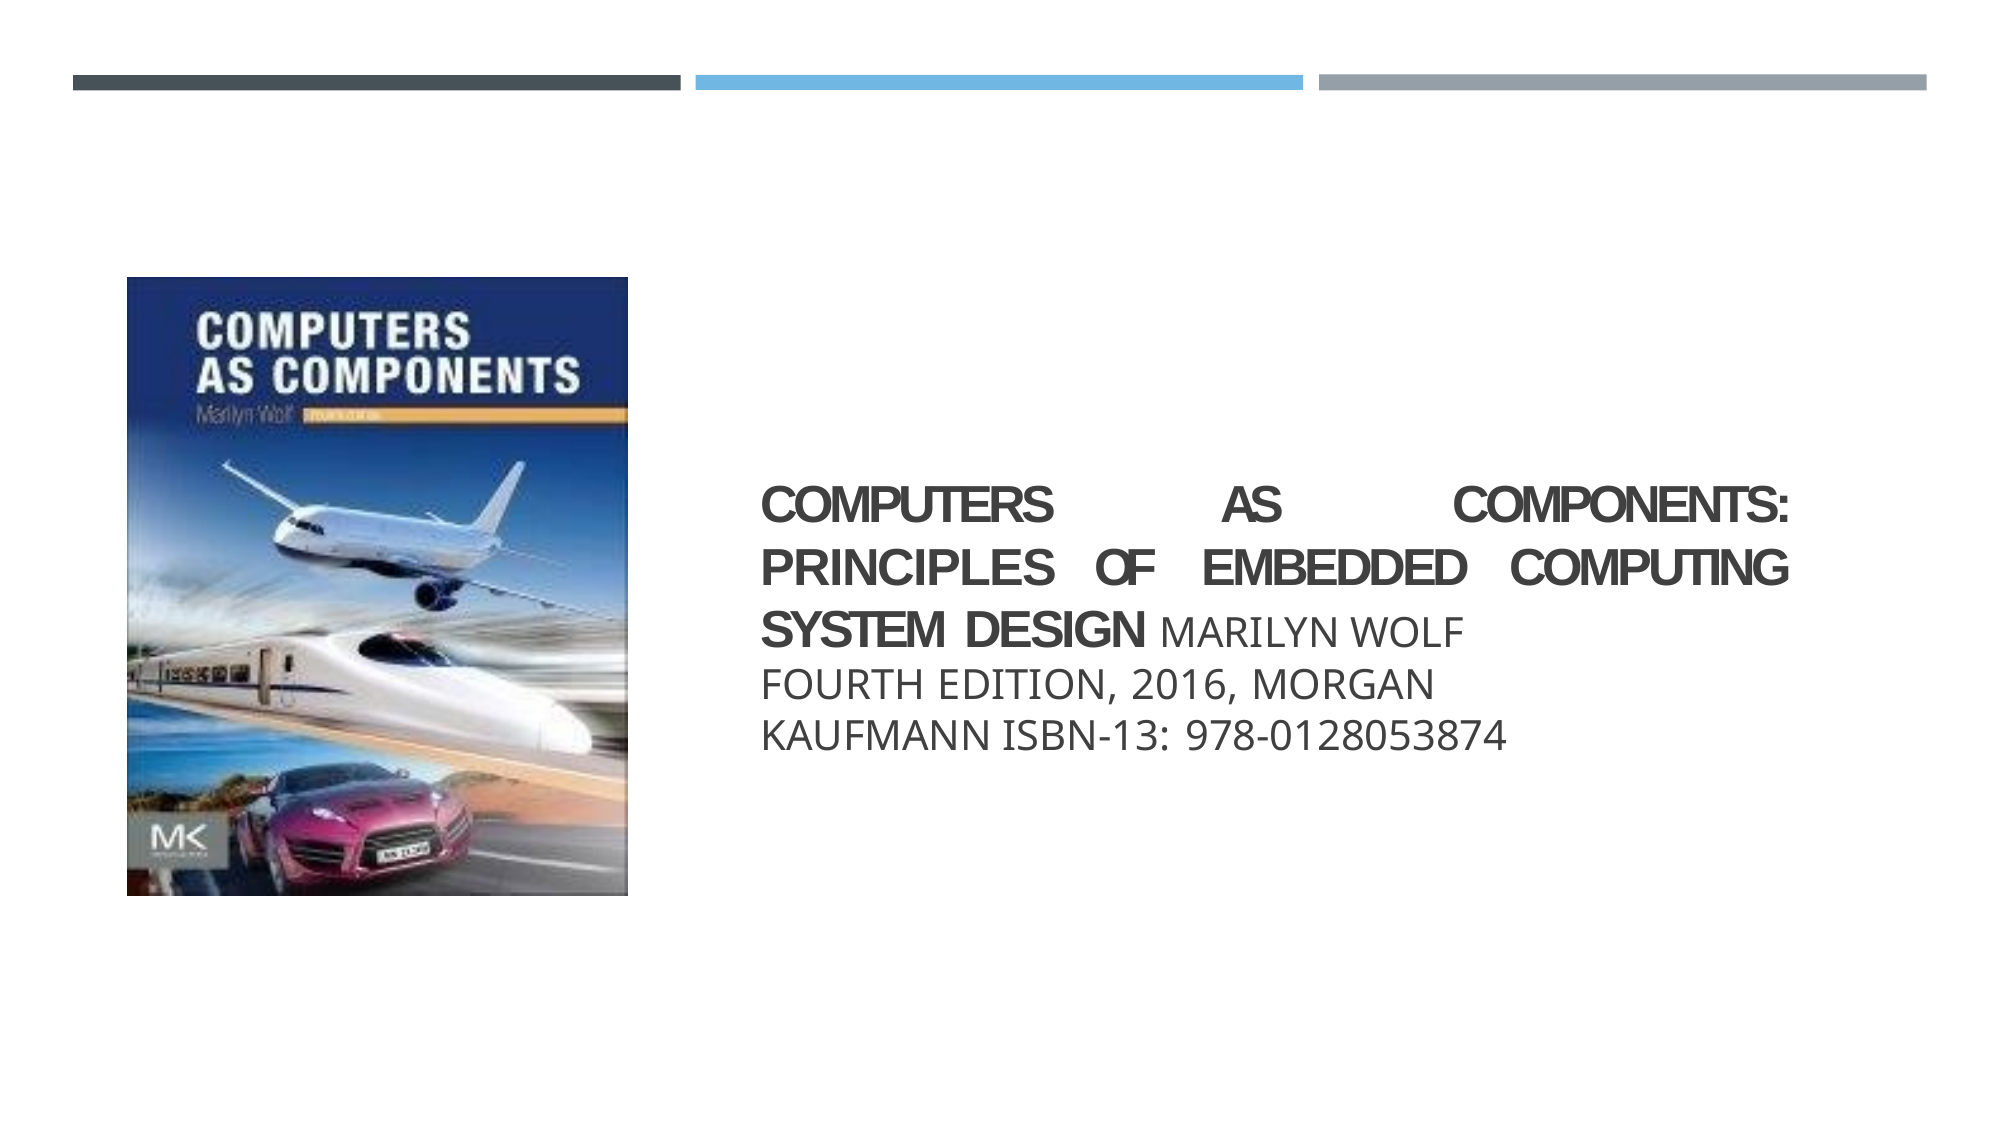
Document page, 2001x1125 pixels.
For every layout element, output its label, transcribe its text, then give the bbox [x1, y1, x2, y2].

picture [126, 277, 629, 896]
text_box COMPUTERS AS COMPONENTS: PRINCIPLES OF EMBEDDED COMPUTING SYSTEM DESIGN MARILYN WOLF FOURTH EDITION, 2016, MORGAN KAUFMANN ISBN-13: 978-0128053874 [758, 468, 1794, 759]
